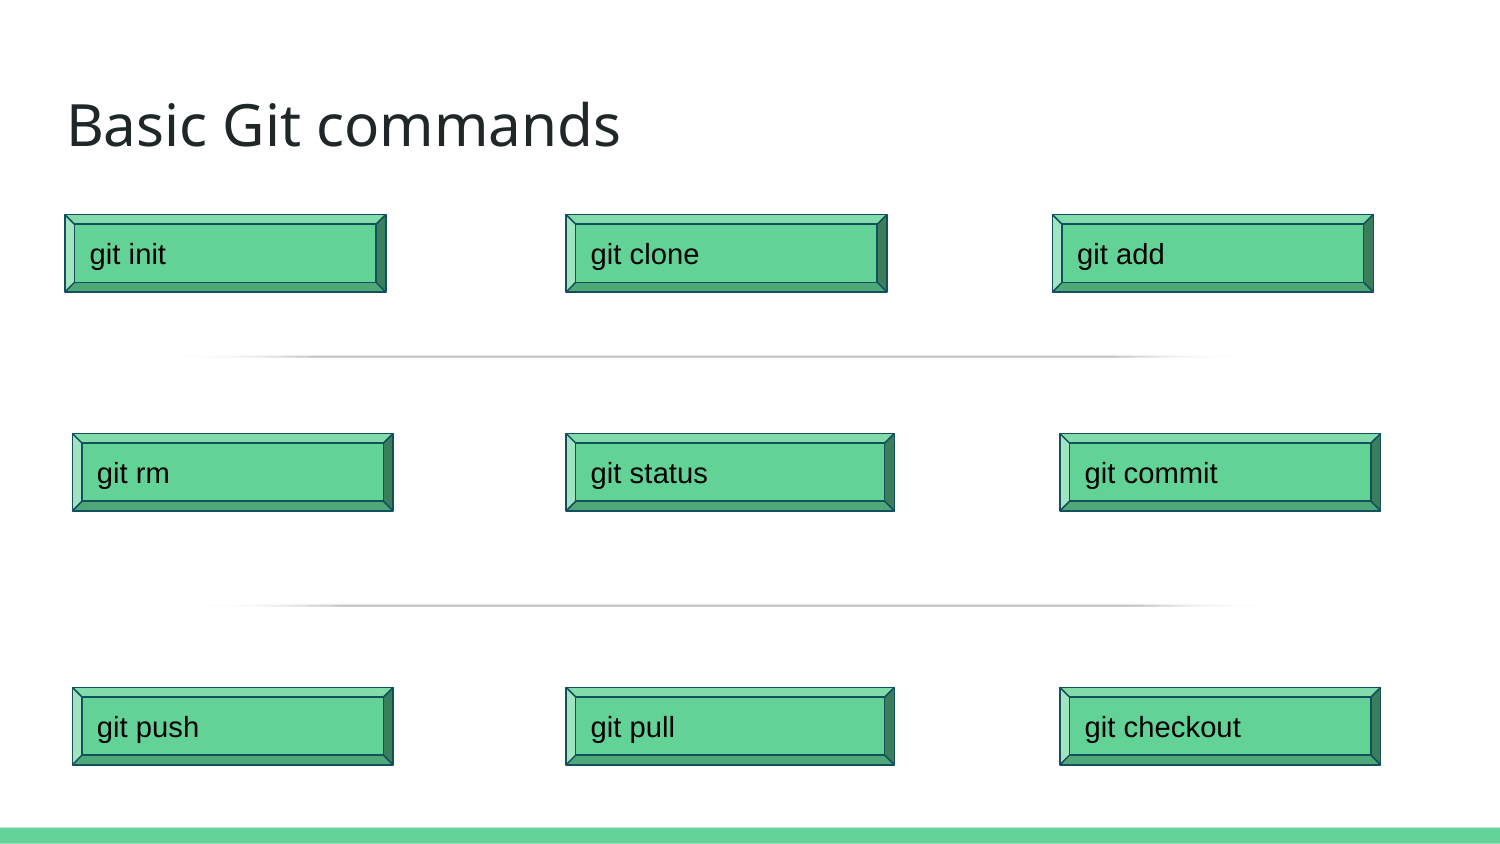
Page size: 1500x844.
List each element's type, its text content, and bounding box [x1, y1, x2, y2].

text_box git rm [72, 433, 394, 511]
text_box git clone [566, 214, 887, 293]
text_box git init [64, 214, 386, 293]
picture [24, 323, 1391, 402]
picture [49, 572, 1416, 651]
text_box git push [72, 687, 394, 765]
title Basic Git commands [51, 72, 1449, 167]
text_box git add [1052, 214, 1374, 293]
text_box git checkout [1059, 687, 1381, 765]
text_box git pull [566, 687, 895, 765]
text_box git status [566, 433, 895, 511]
text_box git commit [1059, 433, 1381, 511]
